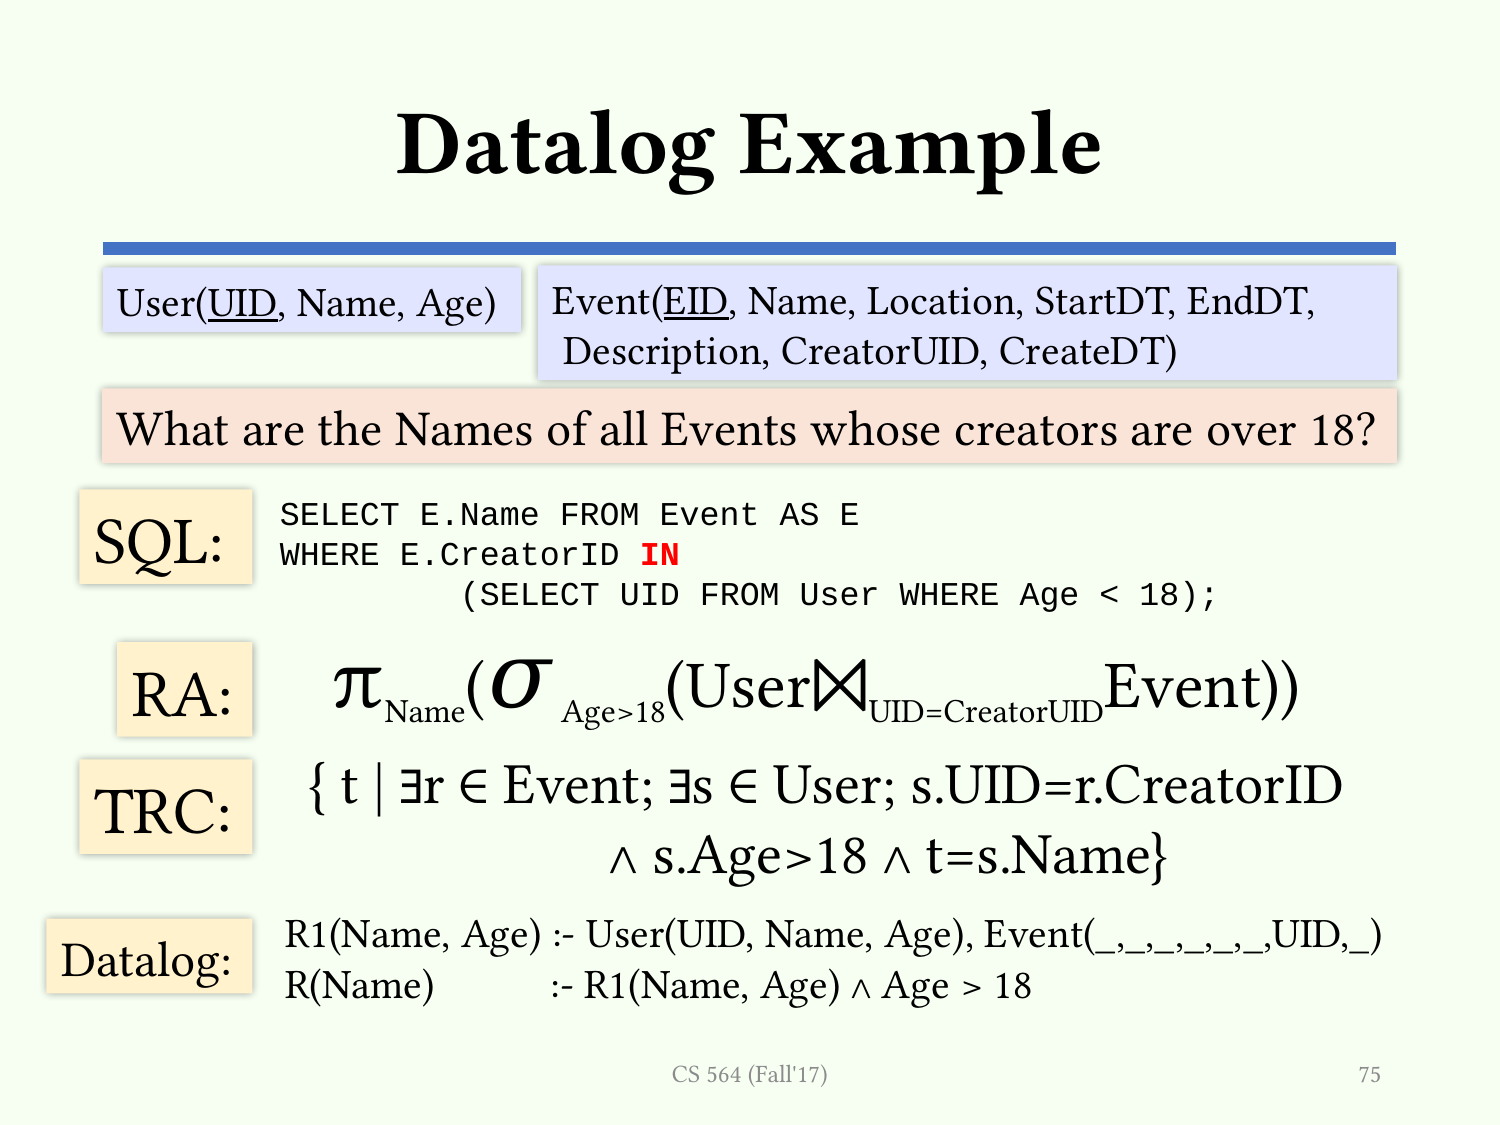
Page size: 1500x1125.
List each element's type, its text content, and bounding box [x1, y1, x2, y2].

text_box Datalog: [46, 918, 253, 994]
text_box SELECT E.Name FROM Event AS E WHERE E.CreatorID IN (SELECT UID FROM User WHERE Age < 18); [265, 485, 1397, 620]
text_box πName(𝜎Age>18(User⨝UID=CreatorUIDEvent)) [318, 620, 1317, 737]
text_box TRC: [79, 759, 253, 854]
text_box { t | ∃r ∈ Event; ∃s ∈ User; s.UID=r.CreatorID ∧ s.Age>18 ∧ t=s.Name} [295, 738, 1374, 893]
slide_number 75 [1059, 1042, 1397, 1103]
title Datalog Example [103, 35, 1397, 253]
text_box RA: [117, 642, 253, 737]
text_box SQL: [79, 489, 253, 584]
text_box R1(Name, Age) :- User(UID, Name, Age), Event(_,_,_,_,_,_,UID,_) R(Name) :- R1(Name, Age) ∧ Age > 18 [270, 898, 1399, 1014]
text_box Event(EID, Name, Location, StartDT, EndDT, Description, CreatorUID, CreateDT) [537, 265, 1397, 381]
text_box User(UID, Name, Age) [103, 267, 522, 333]
footer CS 564 (Fall'17) [496, 1042, 1004, 1103]
text_box What are the Names of all Events whose creators are over 18? [101, 388, 1397, 464]
